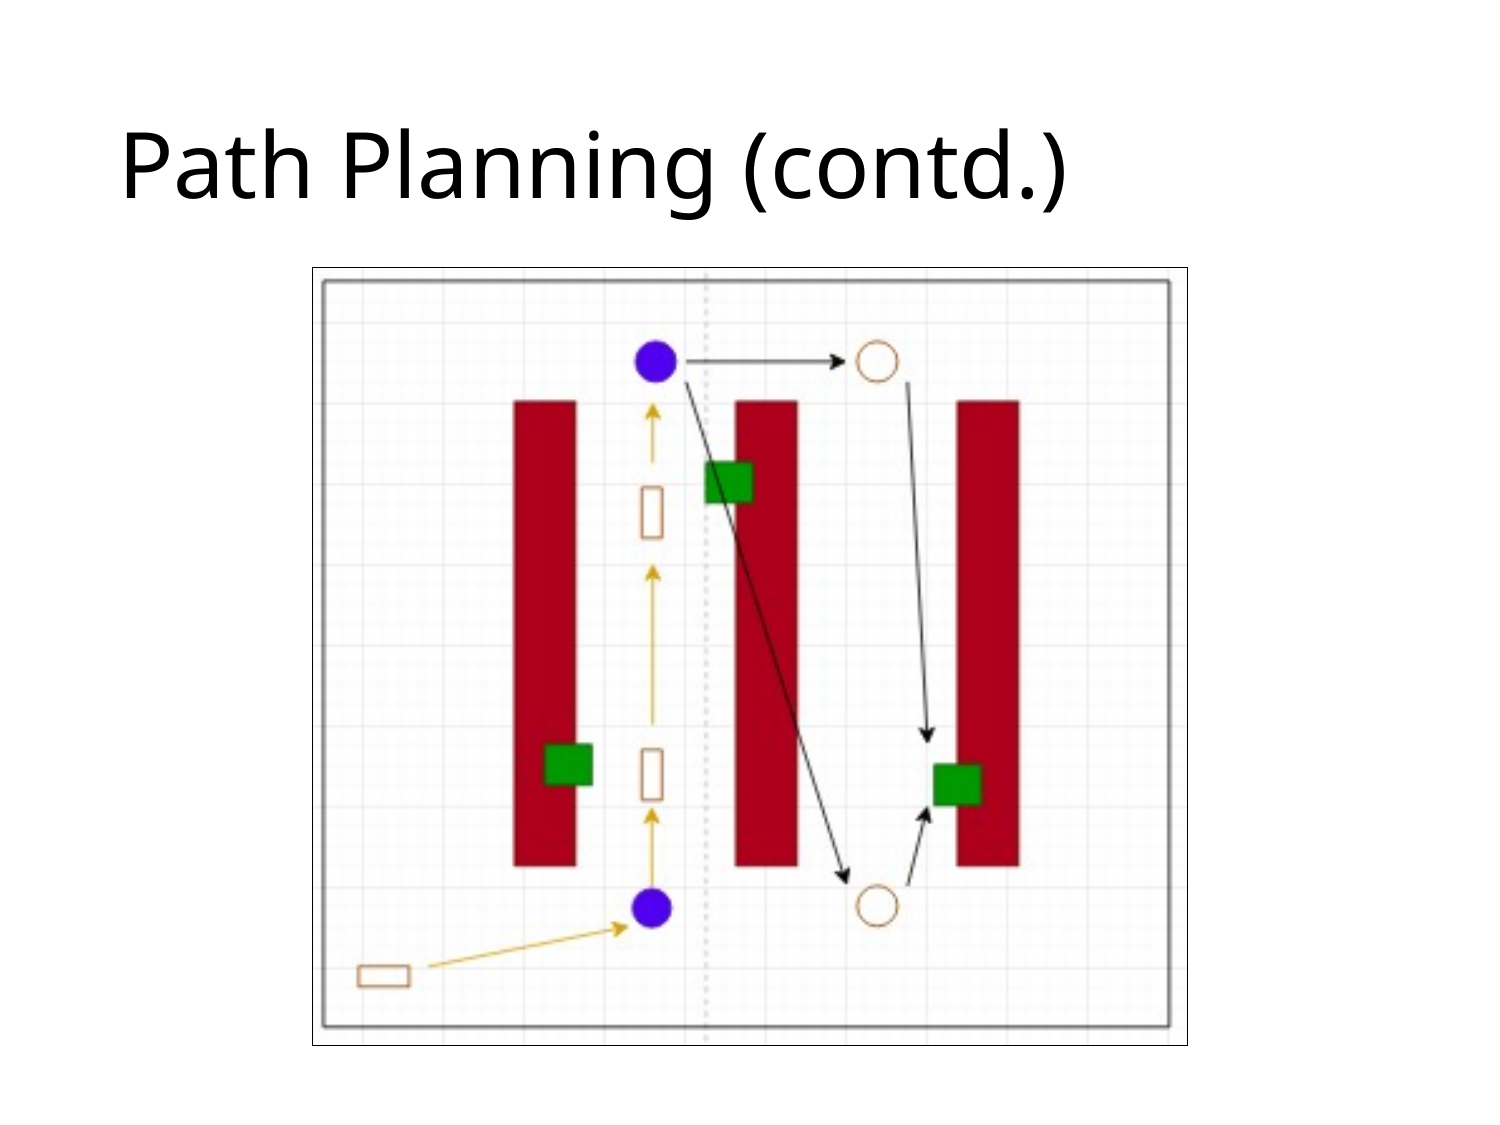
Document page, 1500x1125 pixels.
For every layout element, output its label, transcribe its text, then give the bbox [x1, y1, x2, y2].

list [312, 267, 1188, 1046]
title Path Planning (contd.) [103, 59, 1397, 278]
